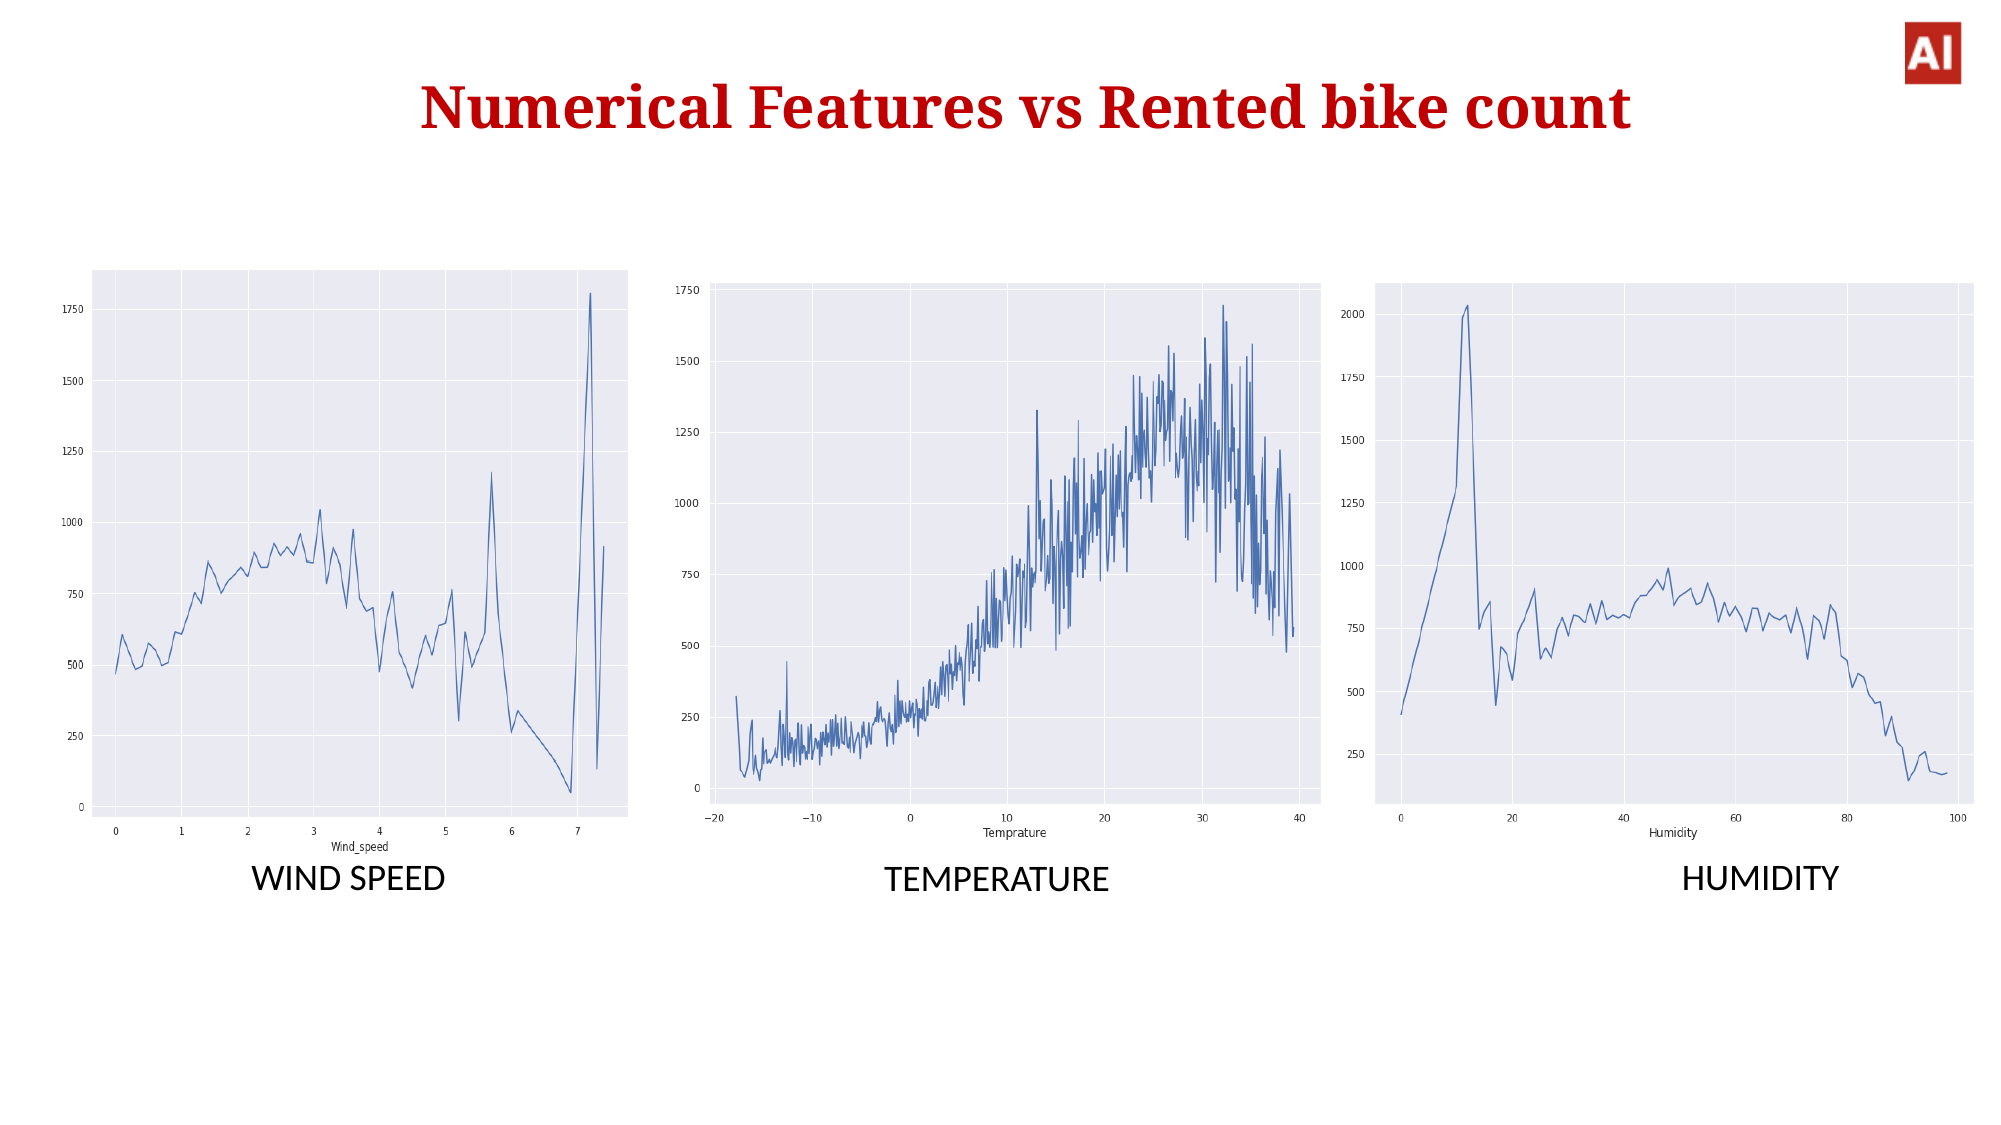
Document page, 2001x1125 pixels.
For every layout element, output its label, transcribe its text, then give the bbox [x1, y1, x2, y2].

text_box TEMPERATURE [851, 860, 1142, 893]
picture [1333, 275, 1980, 846]
picture [667, 275, 1327, 846]
text_box Numerical Features vs Rented bike count [405, 62, 1647, 148]
text_box WIND SPEED [203, 862, 494, 891]
picture [1905, 16, 1963, 86]
text_box HUMIDITY [1615, 859, 1906, 891]
picture [55, 262, 633, 862]
